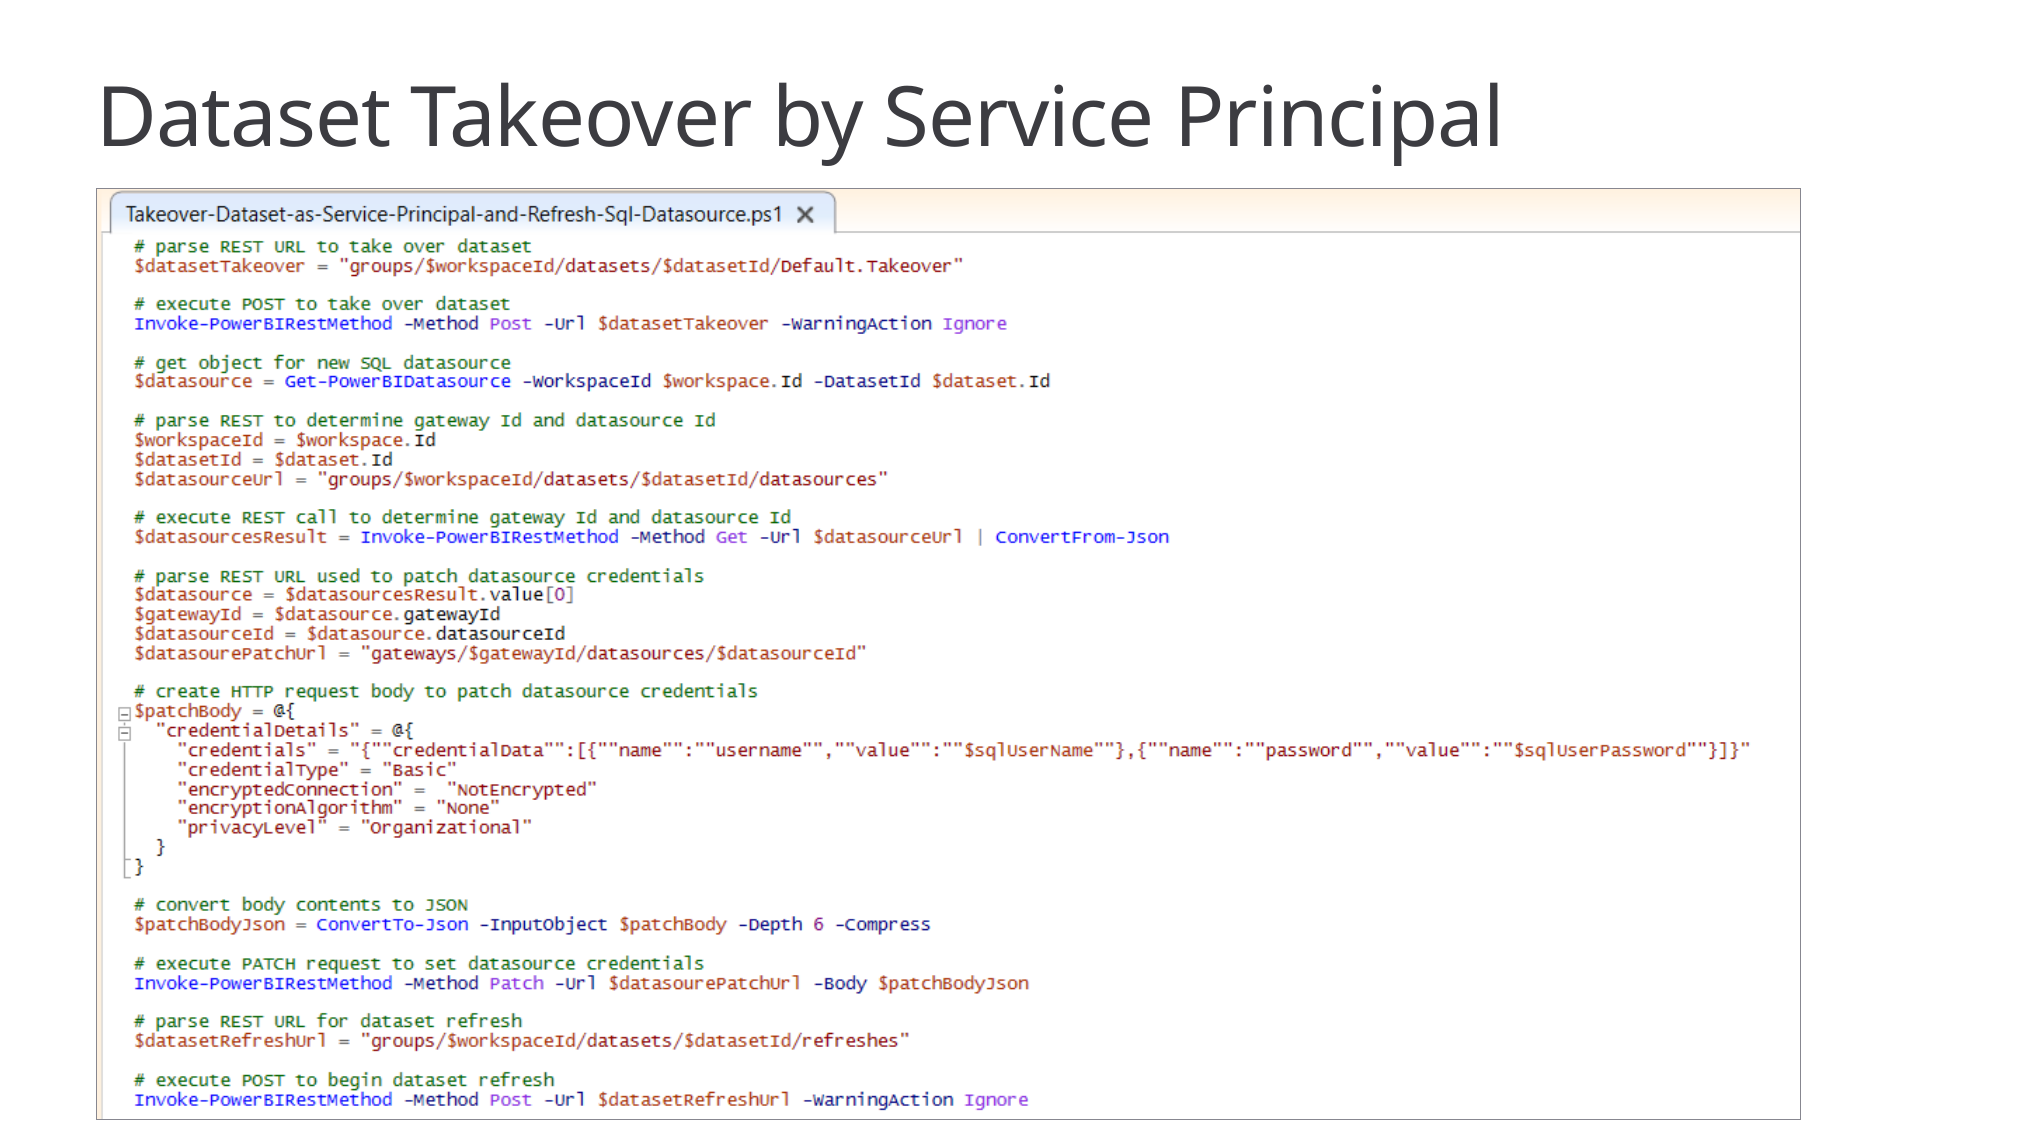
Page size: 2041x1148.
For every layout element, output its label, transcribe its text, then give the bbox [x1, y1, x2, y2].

title Dataset Takeover by Service Principal [96, 75, 1941, 166]
picture [96, 188, 1801, 1121]
